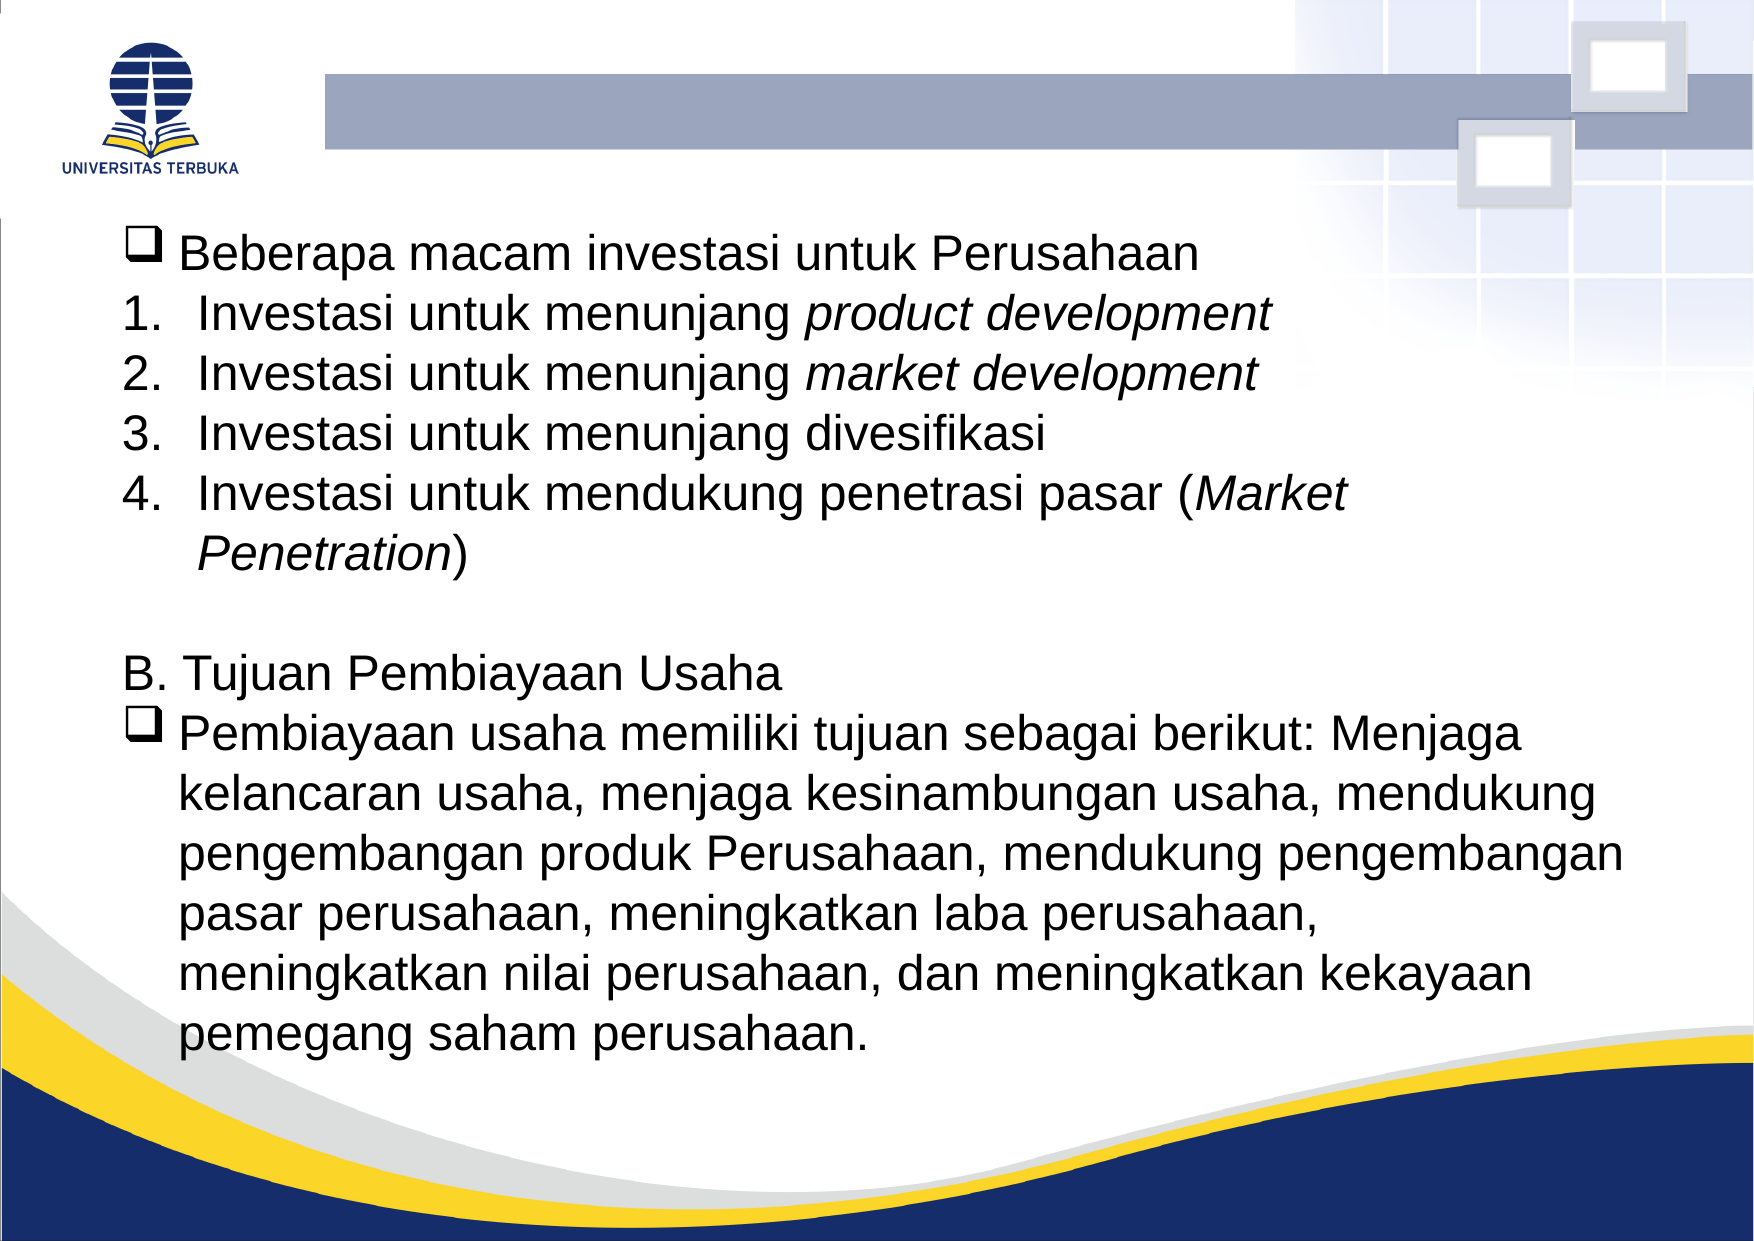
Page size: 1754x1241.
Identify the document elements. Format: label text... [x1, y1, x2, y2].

text_box Beberapa macam investasi untuk Perusahaan Investasi untuk menunjang product development Investasi untuk menunjang market development Investasi untuk menunjang divesifikasi Investasi untuk mendukung penetrasi pasar (Market Penetration) B. Tujuan Pembiayaan Usaha Pembiayaan usaha memiliki tujuan sebagai berikut: Menjaga kelancaran usaha, menjaga kesinambungan usaha, mendukung pengembangan produk Perusahaan, mendukung pengembangan pasar perusahaan, meningkatkan laba perusahaan, meningkatkan nilai perusahaan, dan meningkatkan kekayaan pemegang saham perusahaan. [107, 213, 1647, 1068]
picture [0, 0, 1754, 1241]
